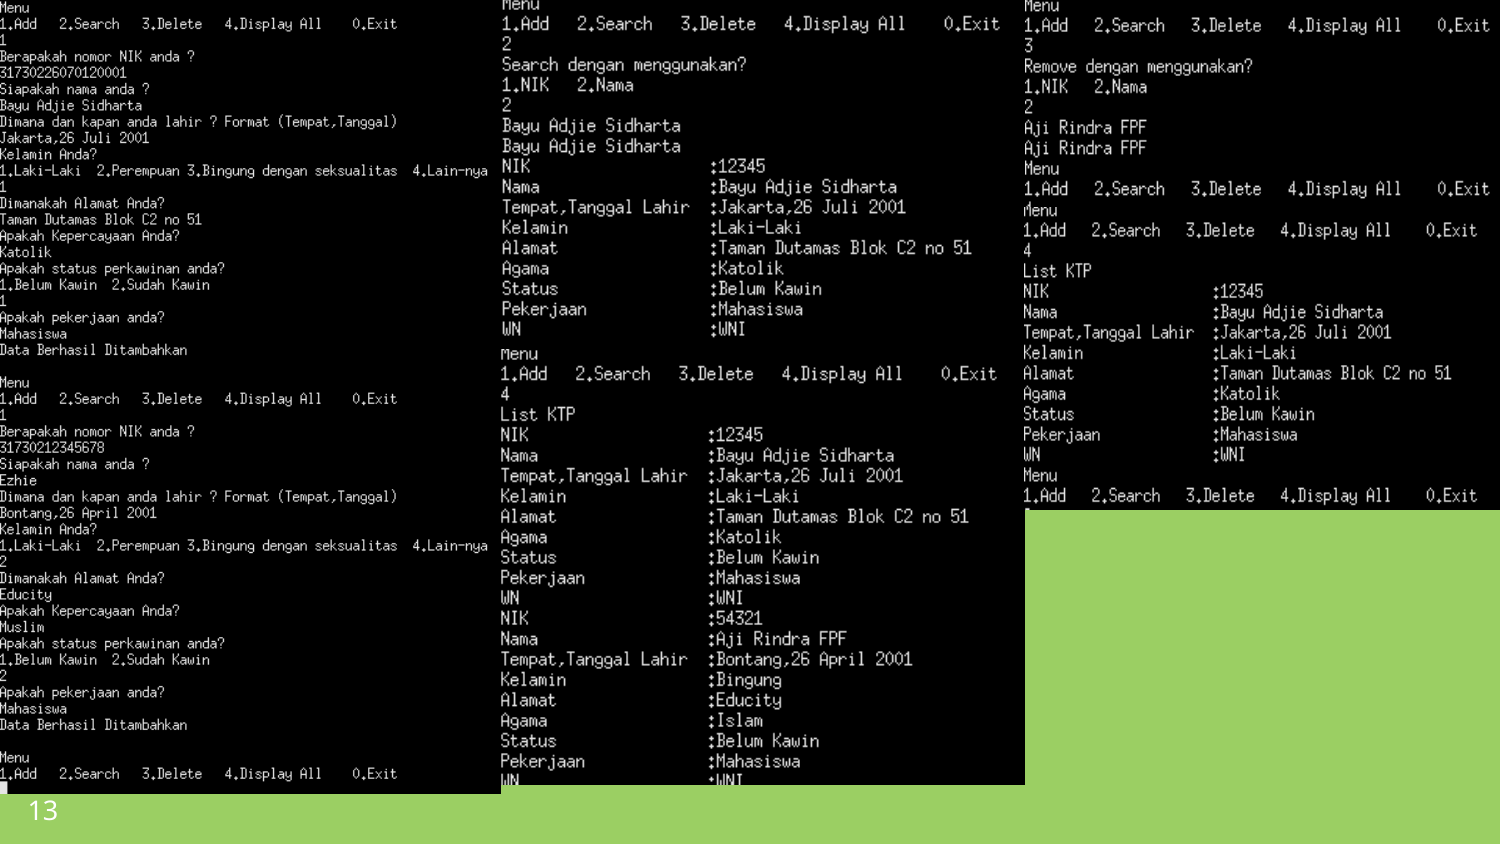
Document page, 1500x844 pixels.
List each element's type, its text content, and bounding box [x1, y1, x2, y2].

picture [0, 0, 1500, 794]
slide_number 13 [12, 803, 103, 844]
